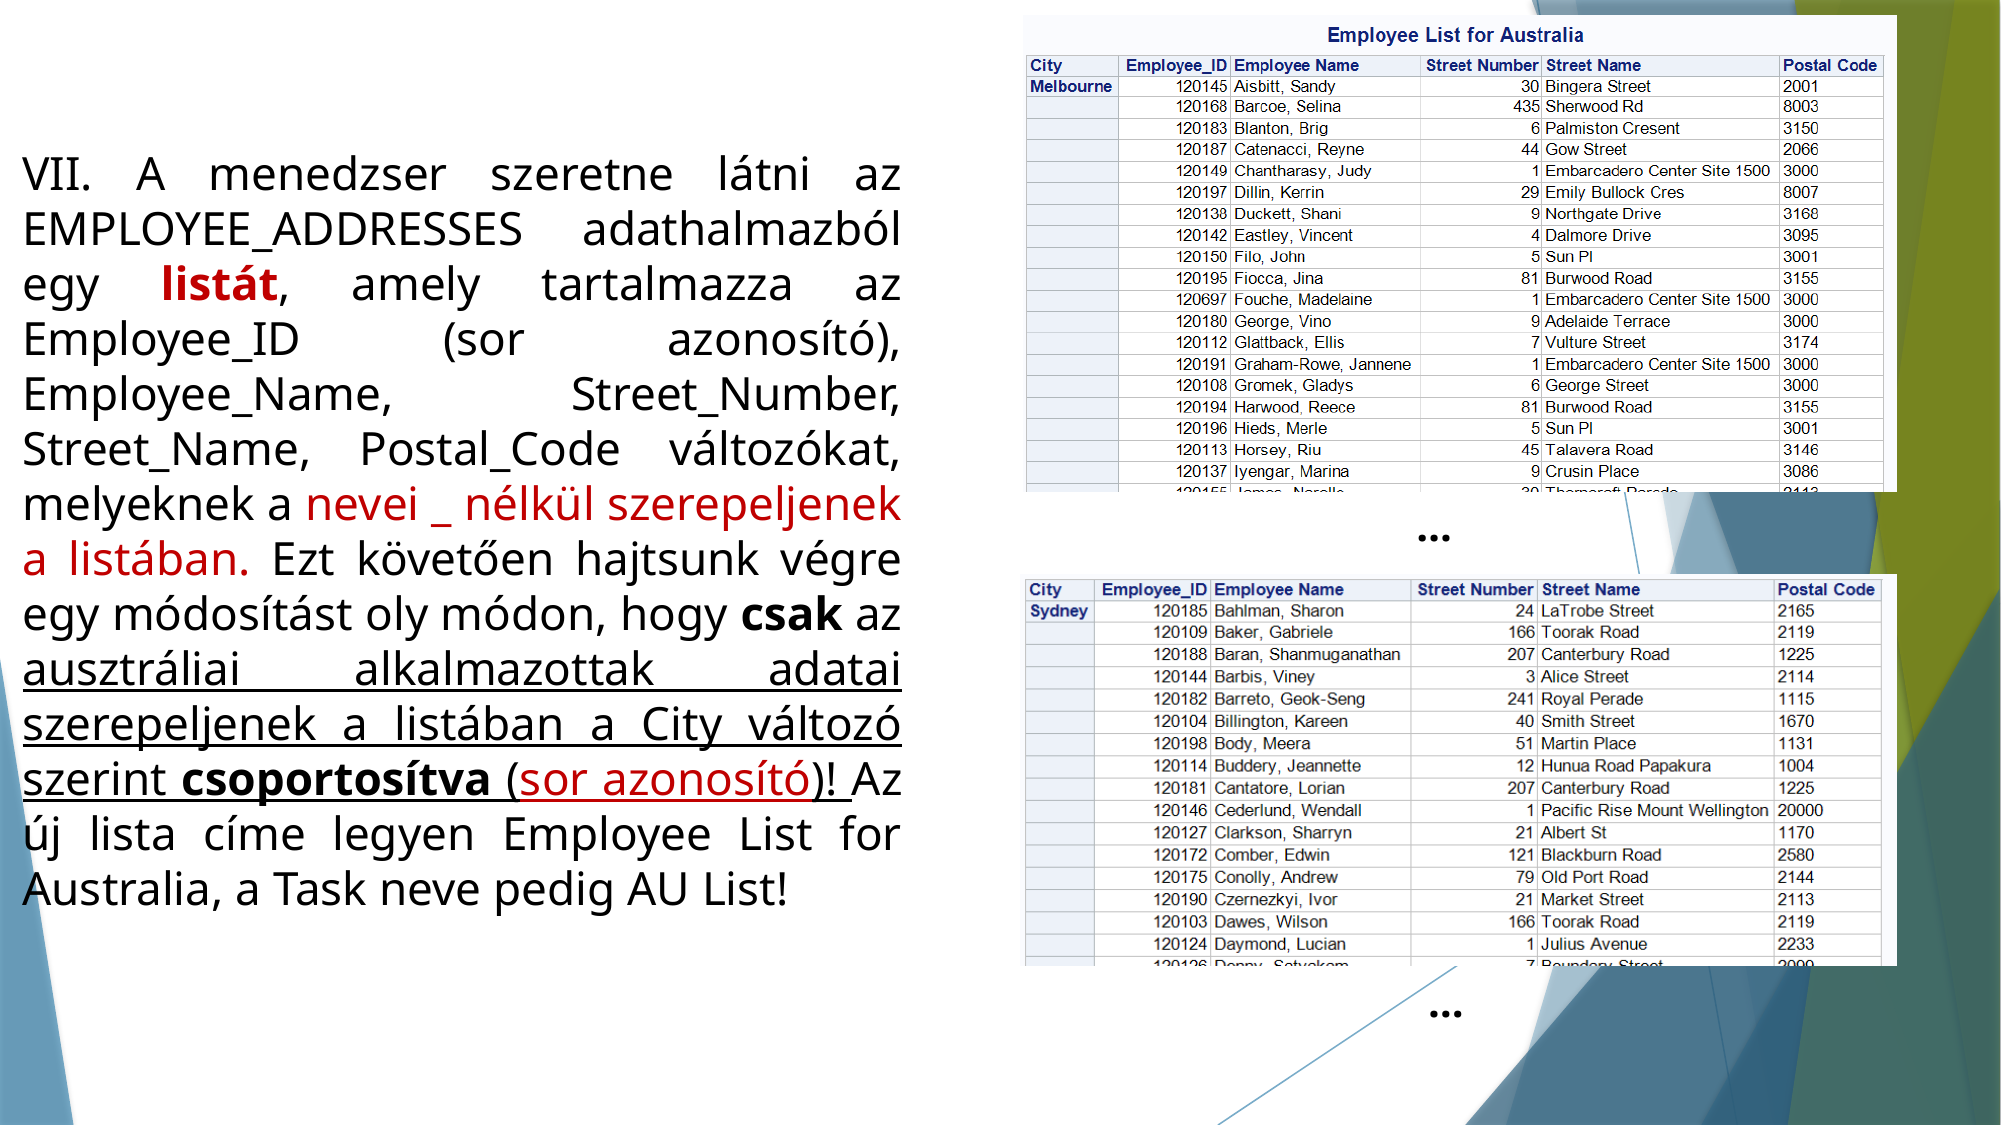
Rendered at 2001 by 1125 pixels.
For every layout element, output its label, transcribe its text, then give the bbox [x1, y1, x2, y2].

text_box … [1401, 491, 2000, 557]
picture [1023, 14, 1898, 493]
text_box VII. A menedzser szeretne látni az EMPLOYEE_ADDRESSES adathalmazból egy listát, amely tartalmazza az Employee_ID (sor azonosító), Employee_Name, Street_Number, Street_Name, Postal_Code változókat, melyeknek a nevei _ nélkül szerepeljenek a listában. Ezt követően hajtsunk végre egy módosítást oly módon, hogy csak az ausztráliai alkalmazottak adatai szerepeljenek a listában a City változó szerint csoportosítva (sor azonosító)! Az új lista címe legyen Employee List for Australia, a Task neve pedig AU List! [7, 137, 918, 922]
text_box … [1413, 968, 2000, 1034]
picture [1019, 573, 1898, 967]
